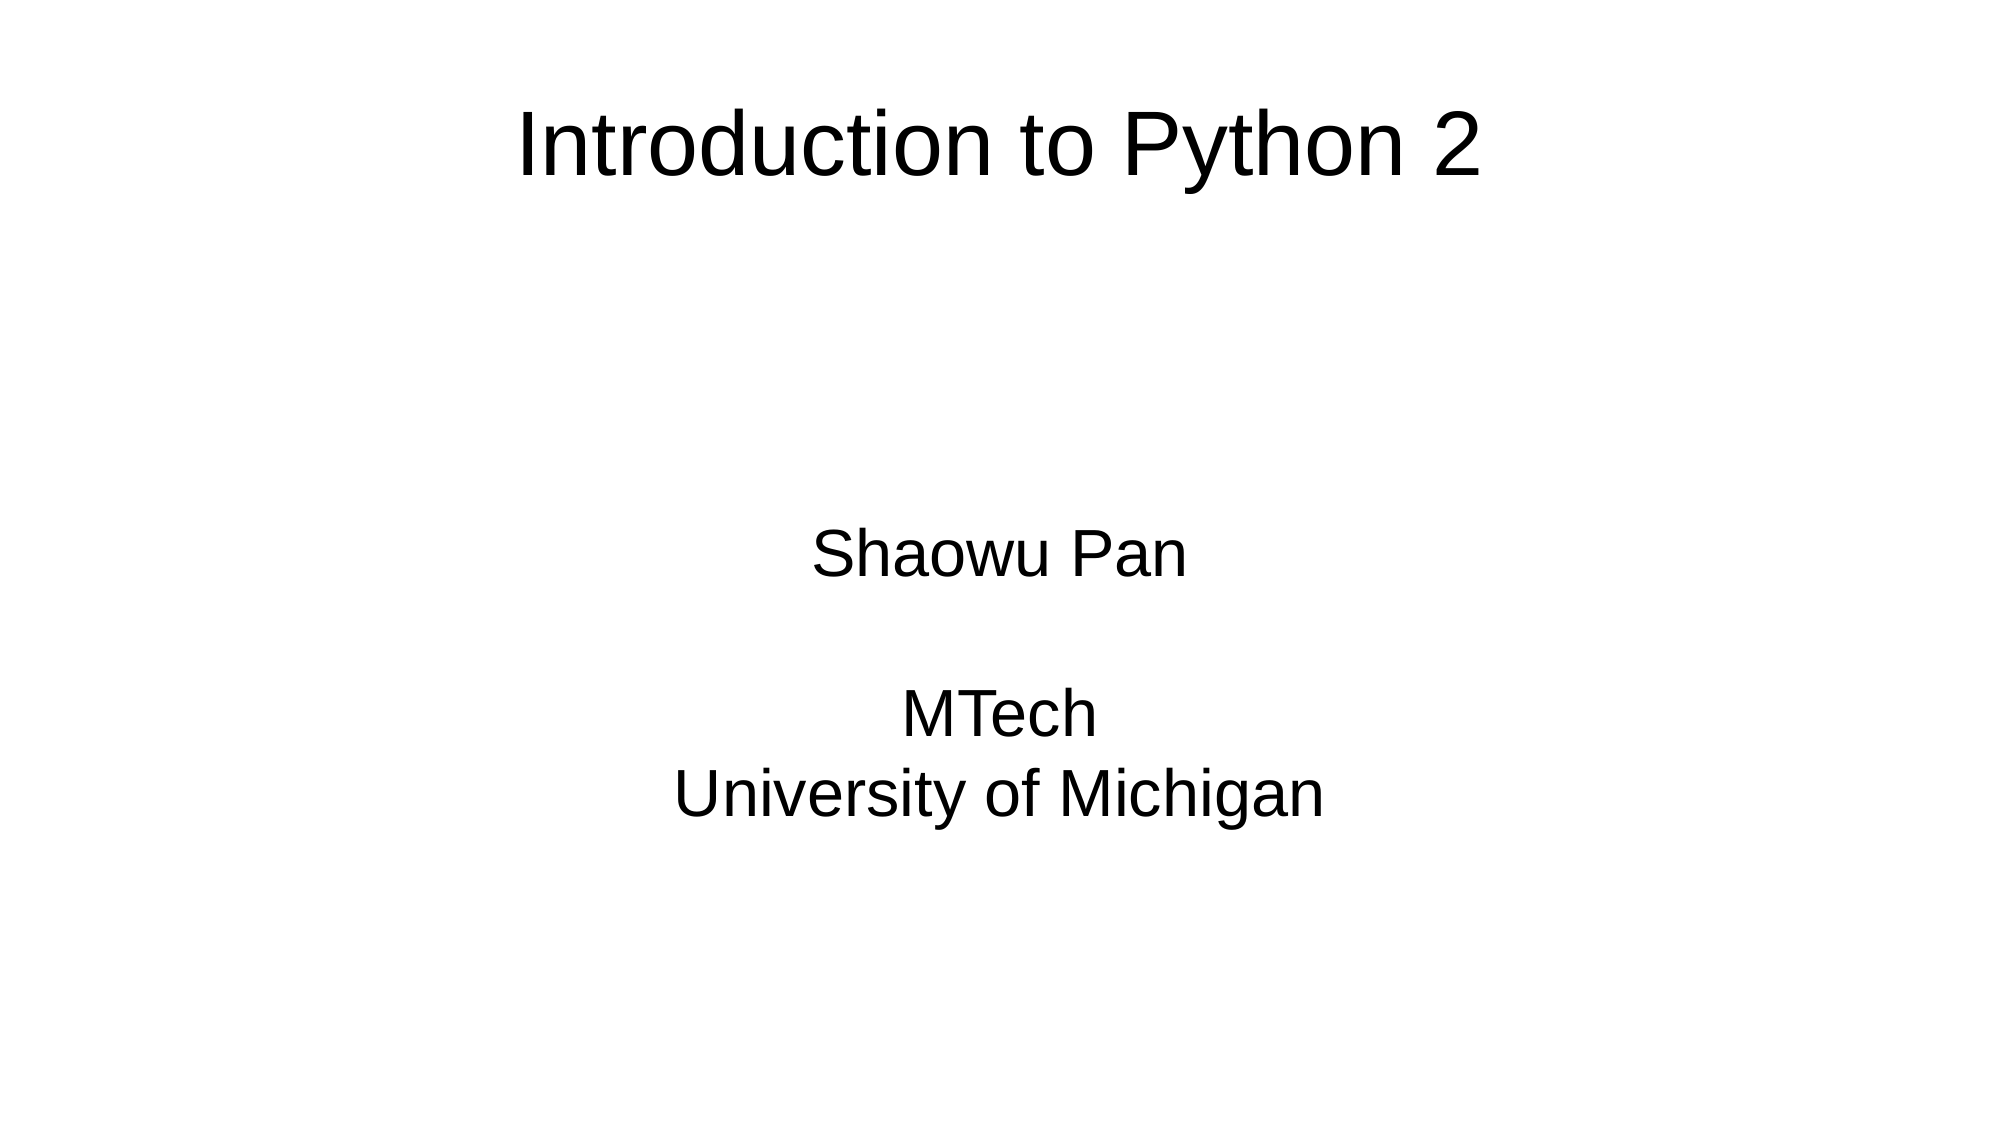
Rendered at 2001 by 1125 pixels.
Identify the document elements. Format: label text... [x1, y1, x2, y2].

text_box Shaowu Pan MTech University of Michigan [99, 262, 1900, 1005]
text_box Introduction to Python 2 [99, 45, 1900, 233]
